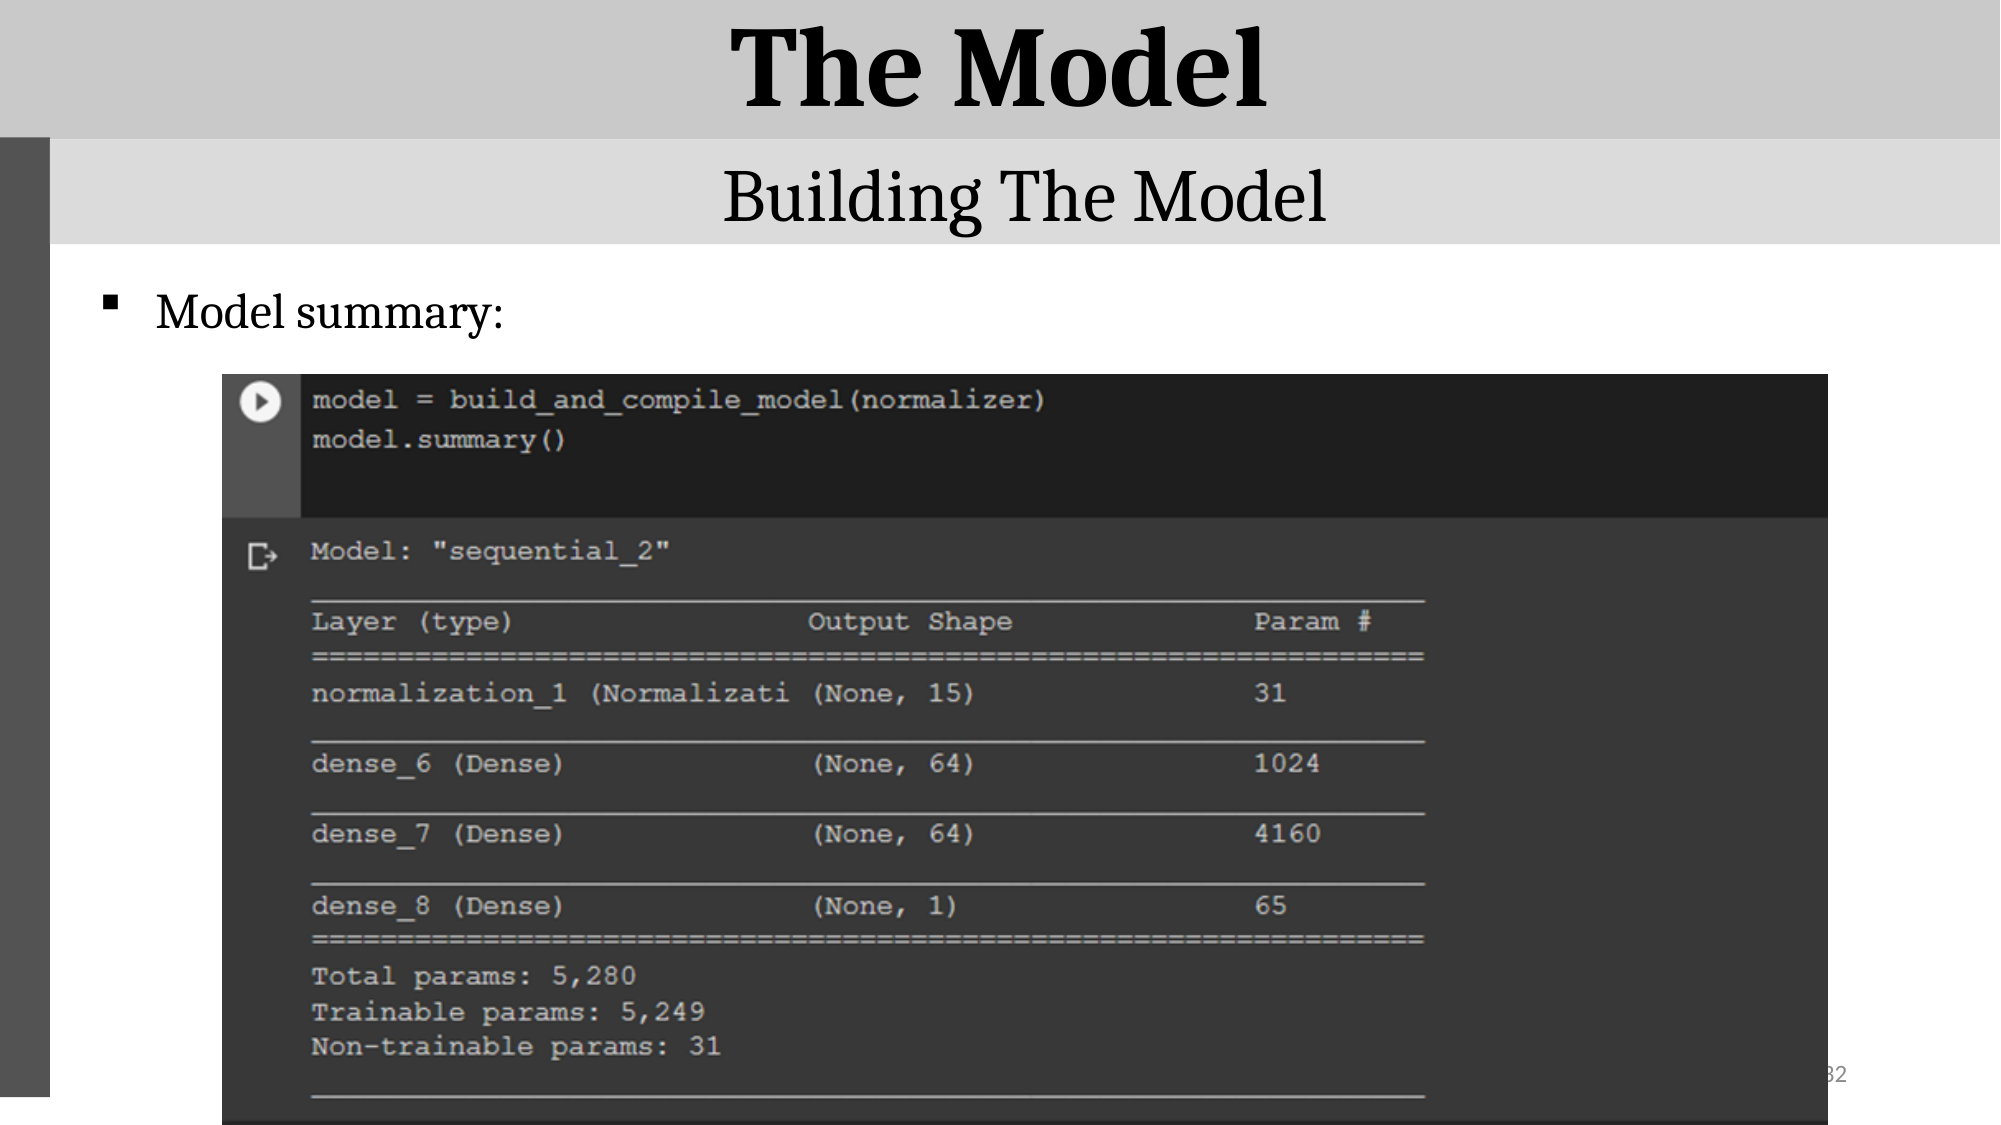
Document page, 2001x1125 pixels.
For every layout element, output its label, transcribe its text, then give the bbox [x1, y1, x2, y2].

slide_number 32 [1828, 1042, 1863, 1103]
text_box Model summary: [84, 271, 2000, 346]
title The Model [0, 0, 2000, 139]
picture [222, 374, 1828, 1125]
text_box Building The Model [49, 139, 2000, 245]
text_box [0, 137, 50, 1098]
